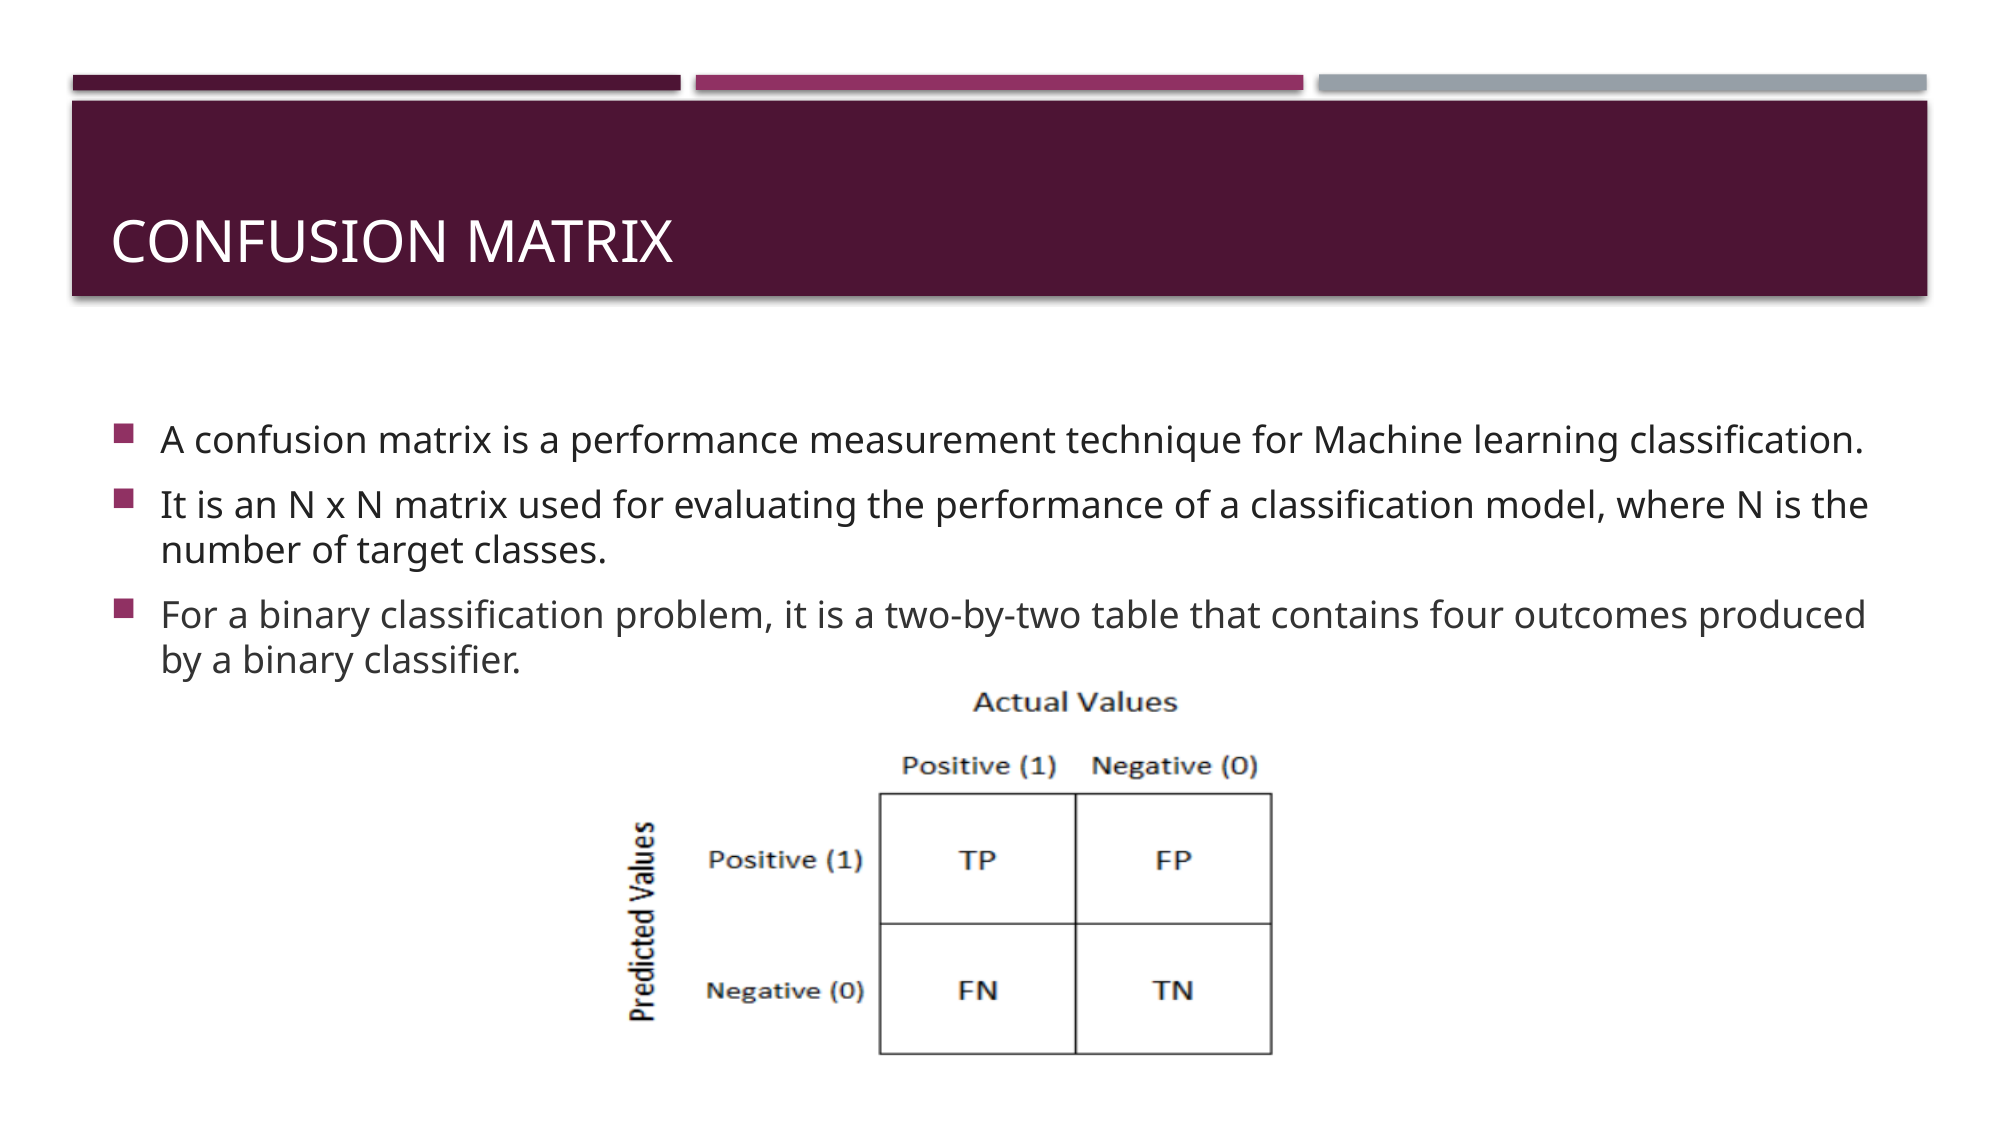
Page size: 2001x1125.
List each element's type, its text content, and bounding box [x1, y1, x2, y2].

list A confusion matrix is a performance measurement technique for Machine learning classification. It is an N x N matrix used for evaluating the performance of a classification model, where N is the number of target classes. For a binary classification problem, it is a two-by-two table that contains four outcomes produced by a binary classifier. [95, 357, 1905, 740]
picture [612, 657, 1388, 1074]
title Confusion Matrix [95, 115, 1905, 282]
